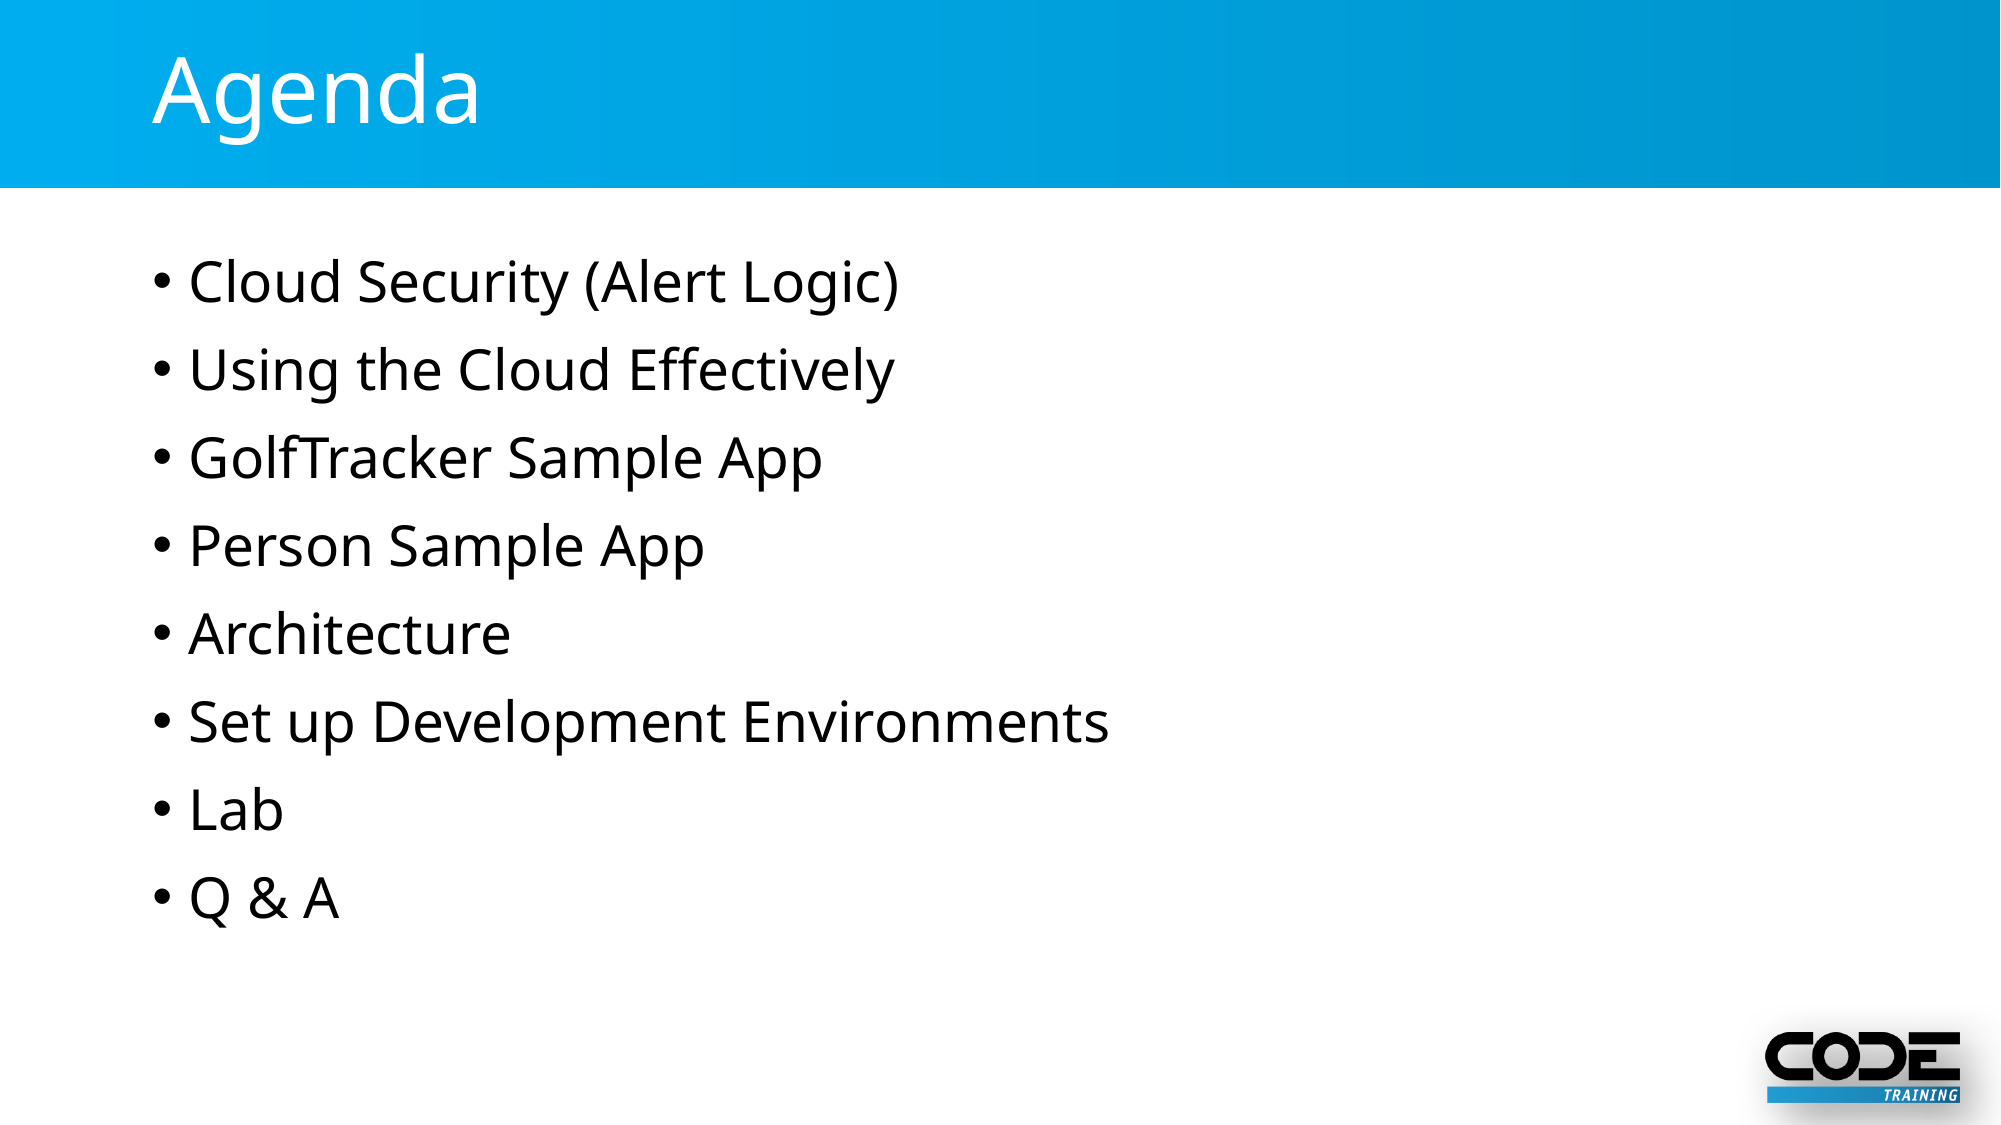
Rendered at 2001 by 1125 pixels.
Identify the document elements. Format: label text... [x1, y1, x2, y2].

list Cloud Security (Alert Logic) Using the Cloud Effectively GolfTracker Sample App Person Sample App Architecture Set up Development Environments Lab Q & A [137, 238, 1863, 944]
title Agenda [137, 0, 1863, 188]
picture [1765, 1032, 1960, 1103]
